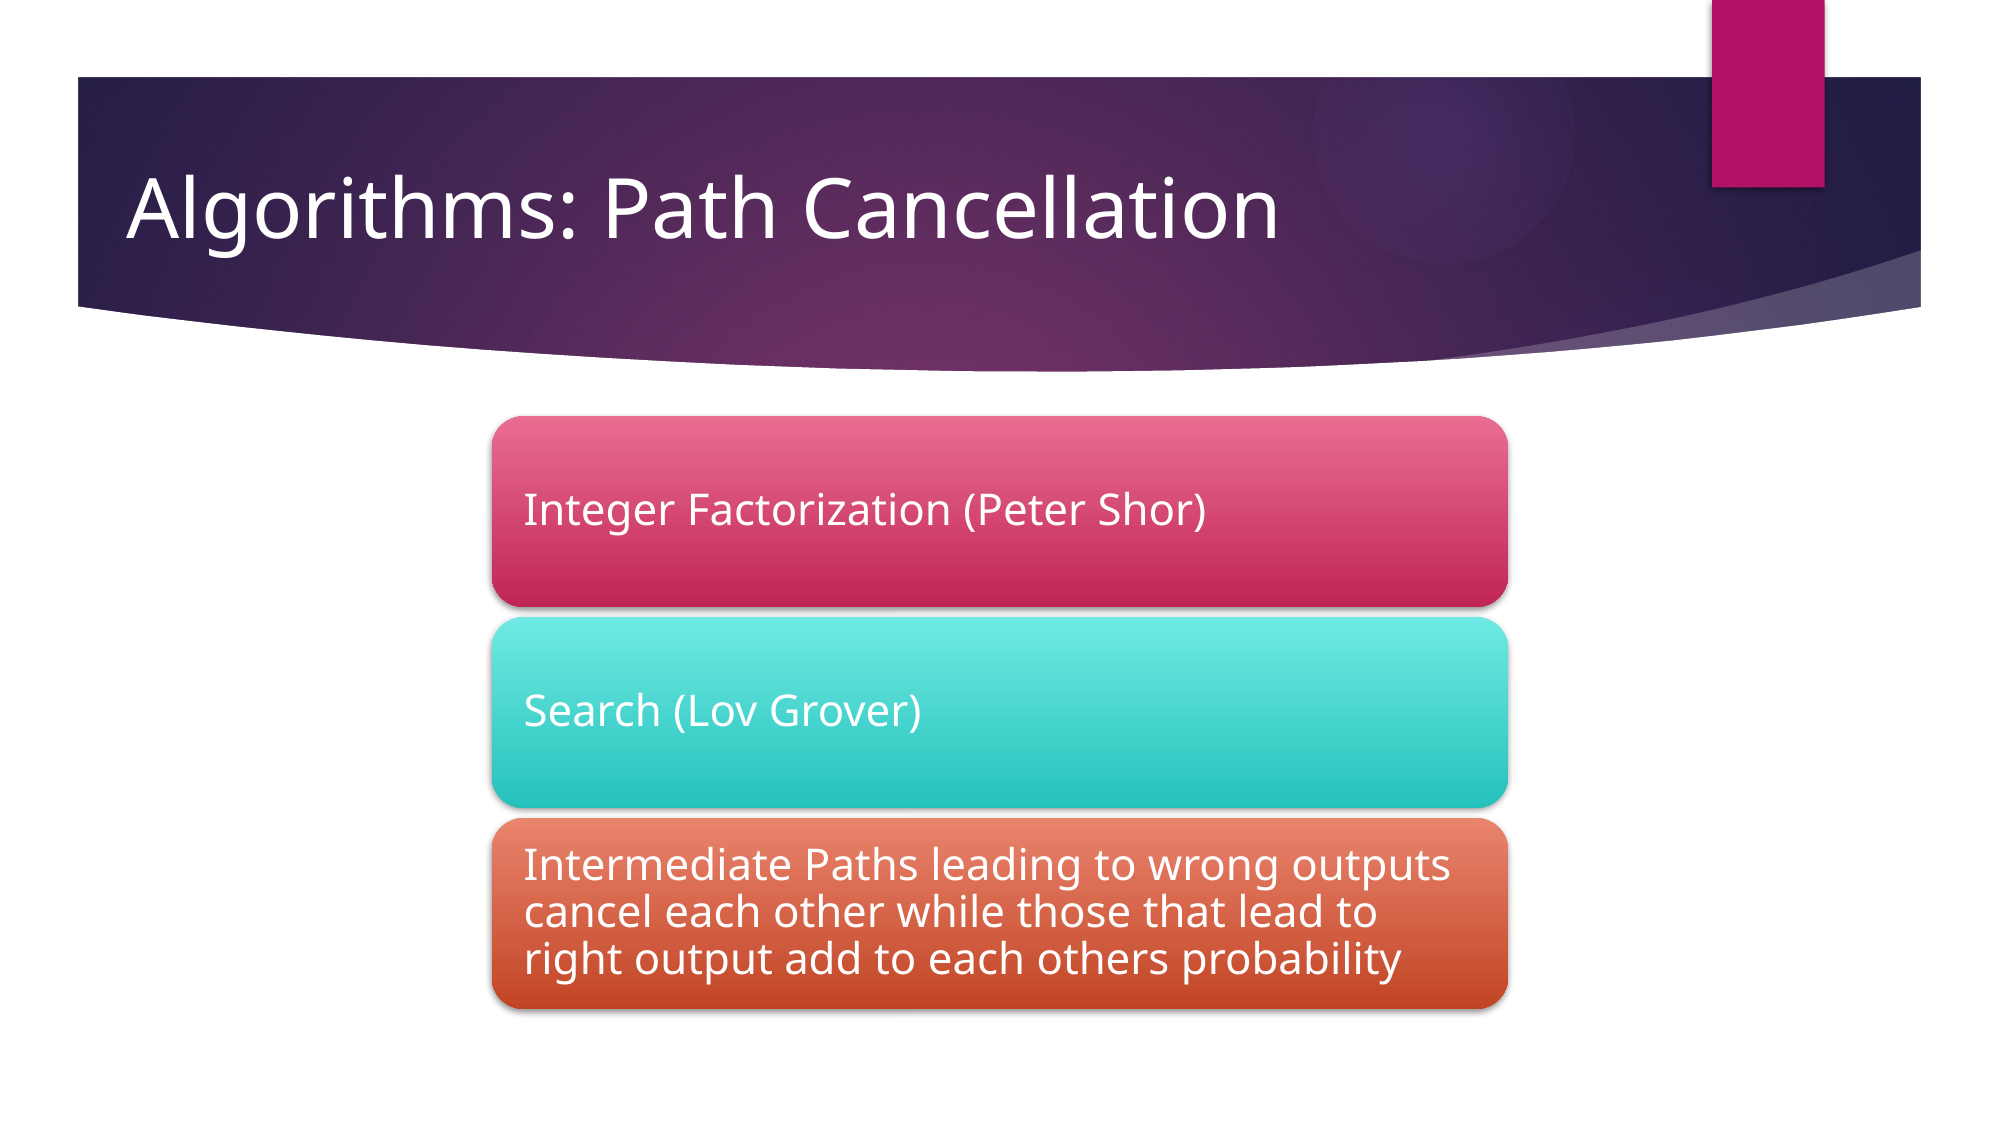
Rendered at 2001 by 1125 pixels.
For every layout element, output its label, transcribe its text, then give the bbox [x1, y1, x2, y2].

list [491, 361, 1509, 1064]
title Algorithms: Path Cancellation [111, 27, 1588, 263]
